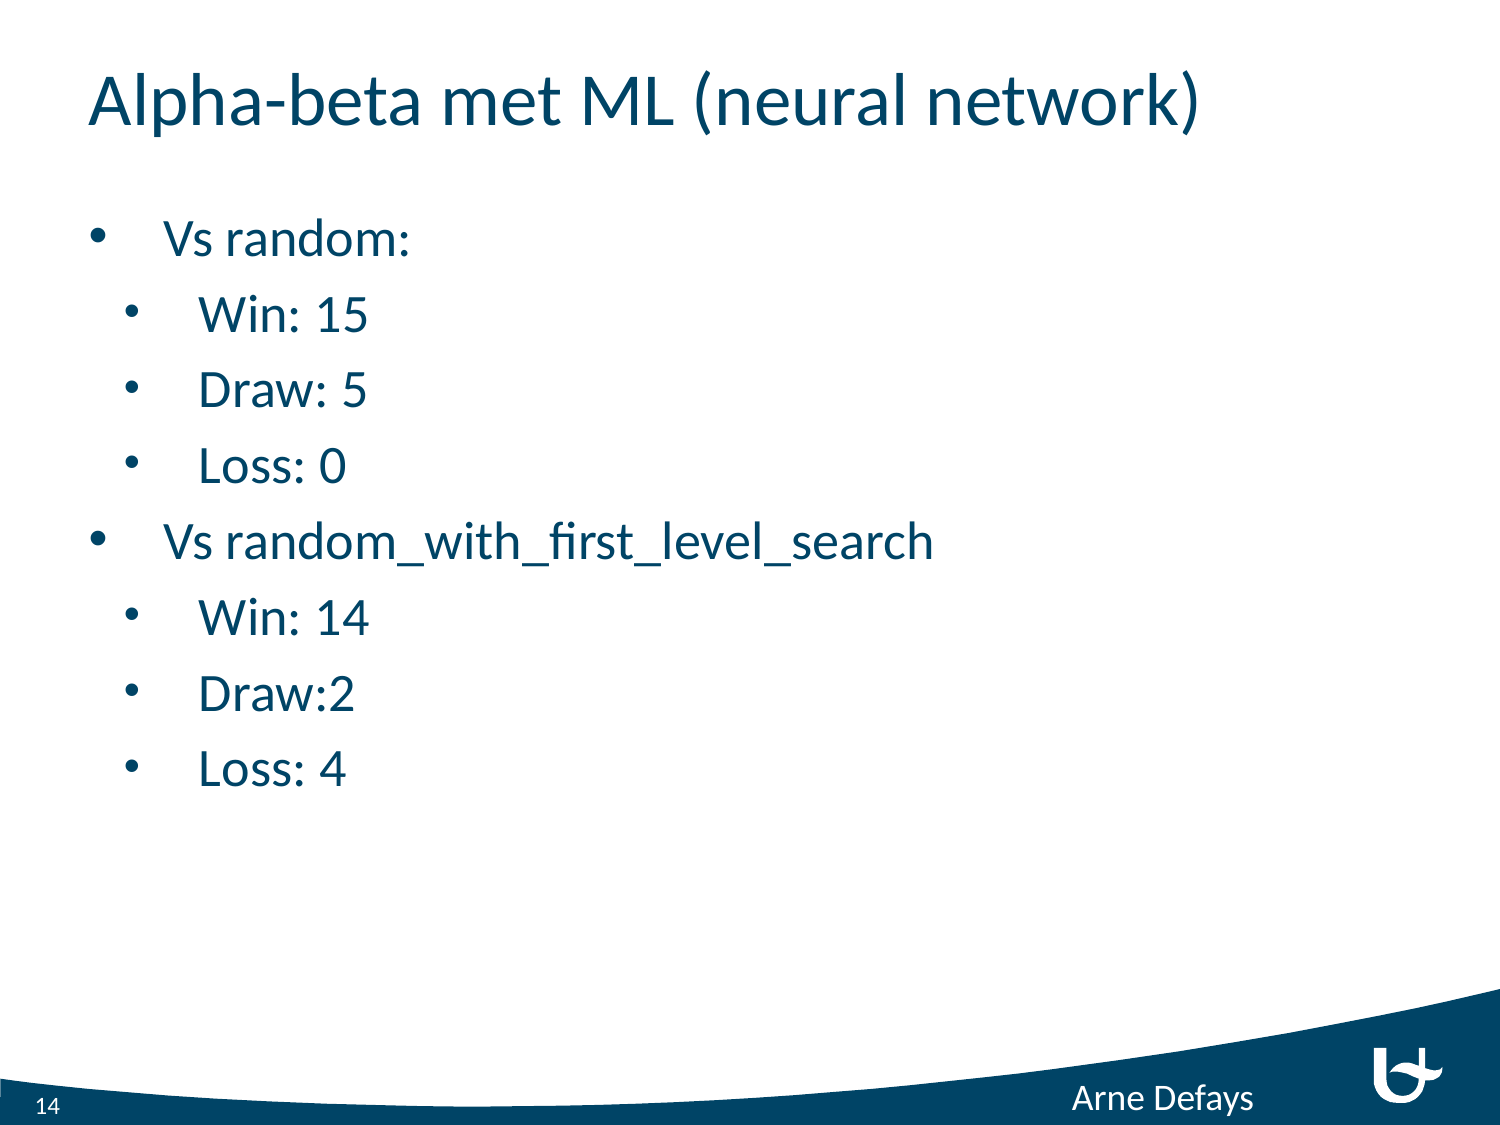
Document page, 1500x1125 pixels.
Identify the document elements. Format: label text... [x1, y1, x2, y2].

slide_number 14 [0, 1083, 75, 1125]
list Vs random: Win: 15 Draw: 5 Loss: 0 Vs random_with_first_level_search Win: 14 Draw:2 Loss: 4 [88, 196, 1412, 1000]
text_box Arne Defays [1057, 1065, 1377, 1125]
title Alpha-beta met ML (neural network) [88, 19, 1412, 173]
